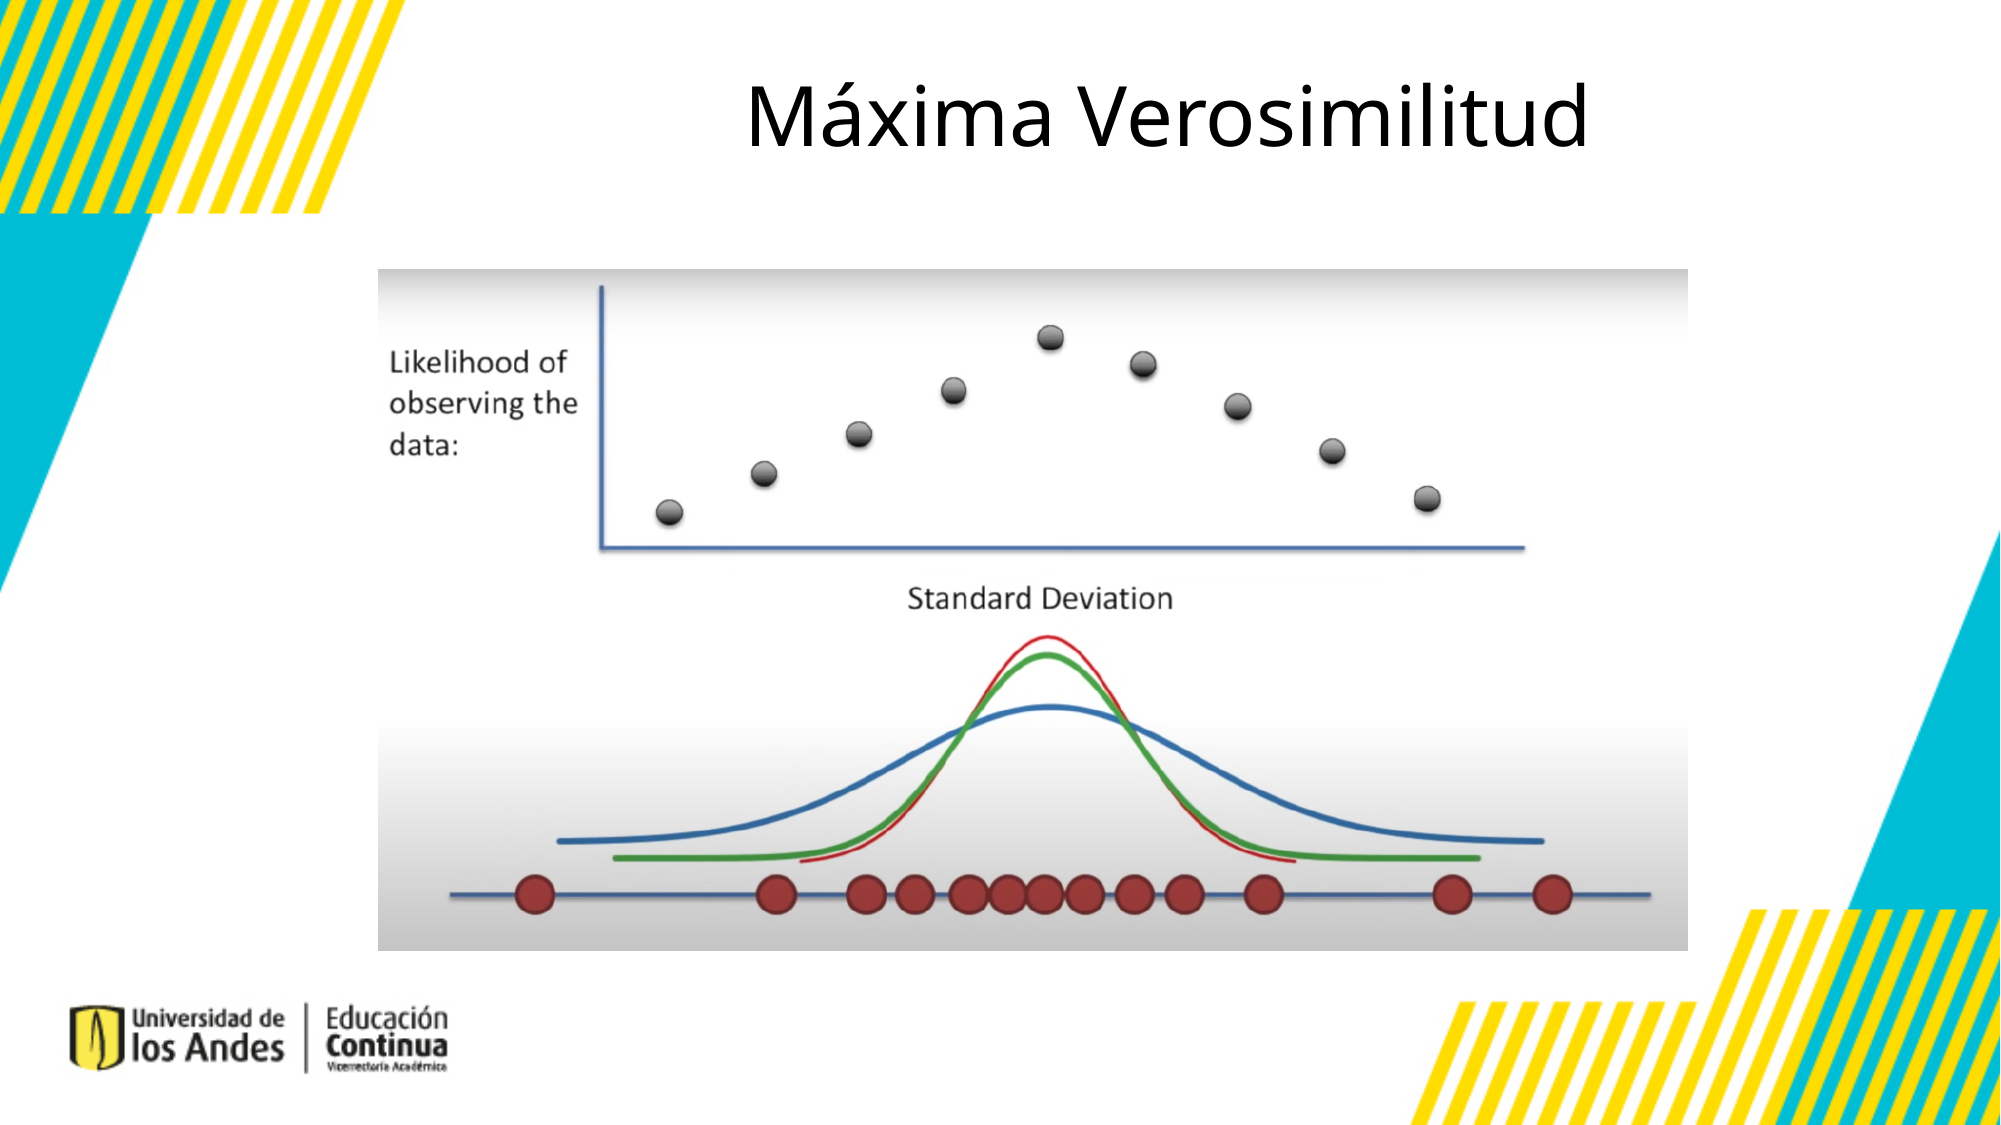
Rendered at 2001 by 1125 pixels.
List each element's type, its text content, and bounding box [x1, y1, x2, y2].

text_box Máxima Verosimilitud [388, 55, 1949, 171]
picture [0, 0, 2001, 1125]
